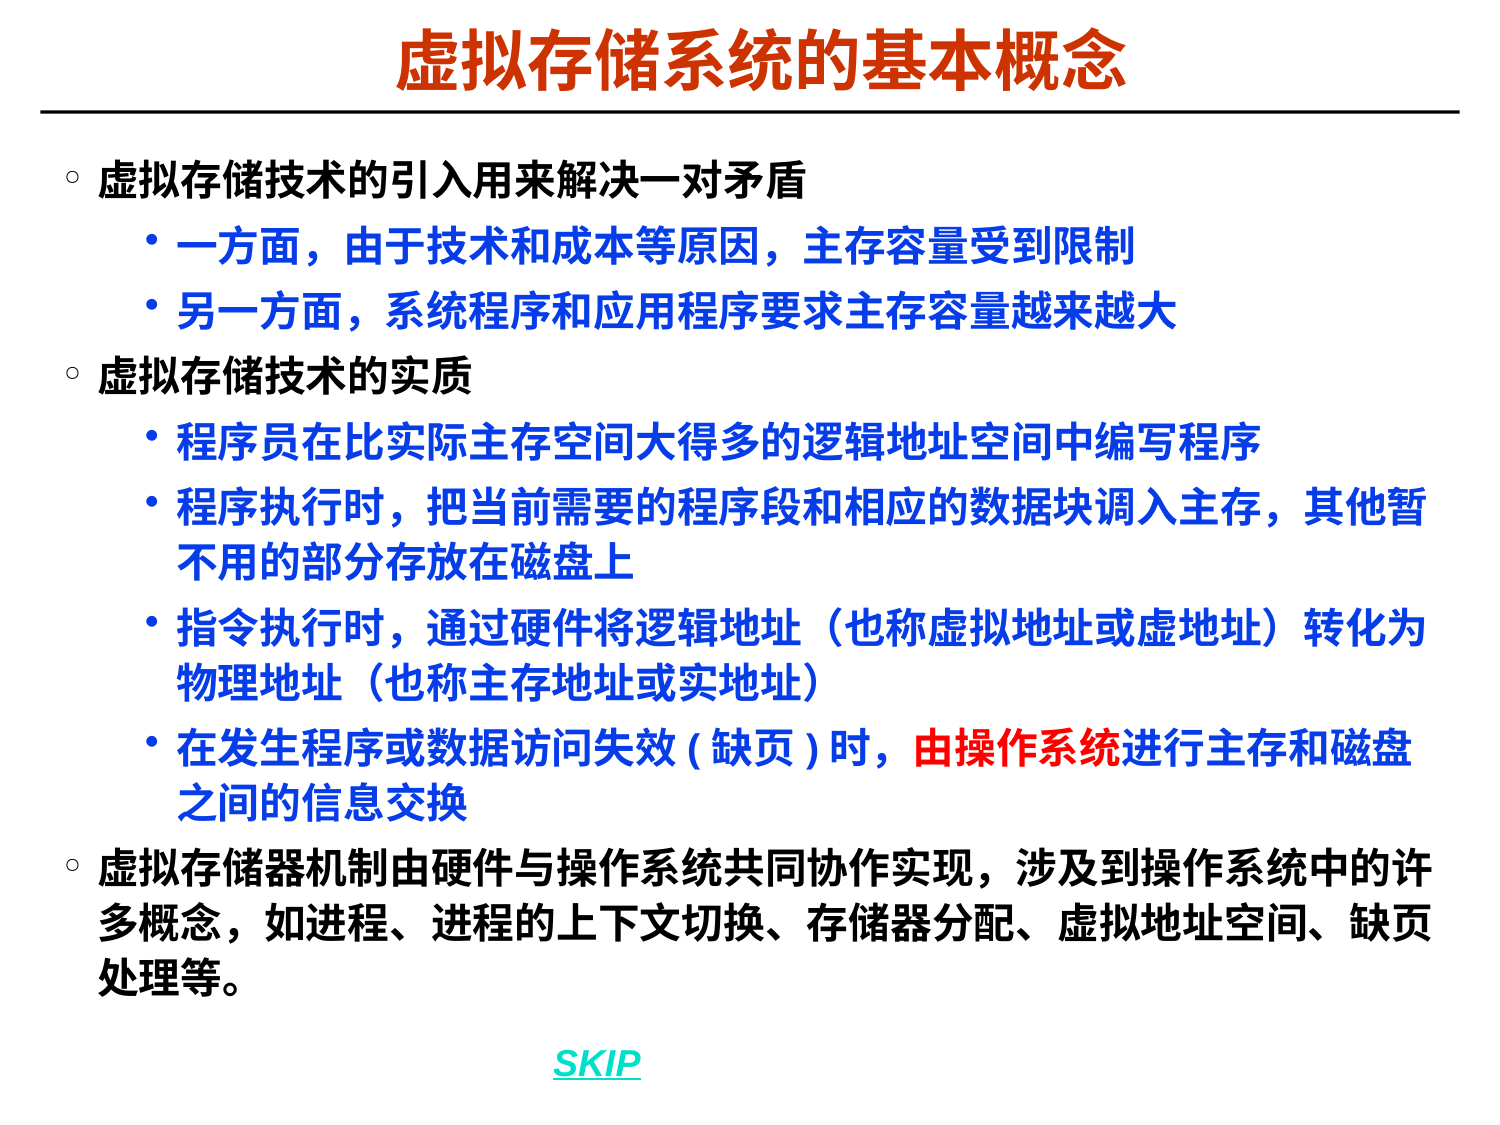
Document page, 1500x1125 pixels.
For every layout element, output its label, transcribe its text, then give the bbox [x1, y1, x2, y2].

title 虚拟存储系统的基本概念 [38, 20, 1485, 109]
list 虚拟存储技术的引入用来解决一对矛盾 一方面，由于技术和成本等原因，主存容量受到限制 另一方面，系统程序和应用程序要求主存容量越来越大 虚拟存储技术的实质 程序员在比实际主存空间大得多的逻辑地址空间中编写程序 程序执行时，把当前需要的程序段和相应的数据块调入主存，其他暂不用的部分存放在磁盘上 指令执行时，通过硬件将逻辑地址（也称虚拟地址或虚地址）转化为物理地址（也称主存地址或实地址） 在发生程序或数据访问失效(缺页)时，由操作系统进行主存和磁盘之间的信息交换 虚拟存储器机制由硬件与操作系统共同协作实现，涉及到操作系统中的许多概念，如进程、进程的上下文切换、存储器分配、虚拟地址空间、缺页处理等。 [48, 141, 1467, 1027]
text_box SKIP [553, 1038, 863, 1084]
